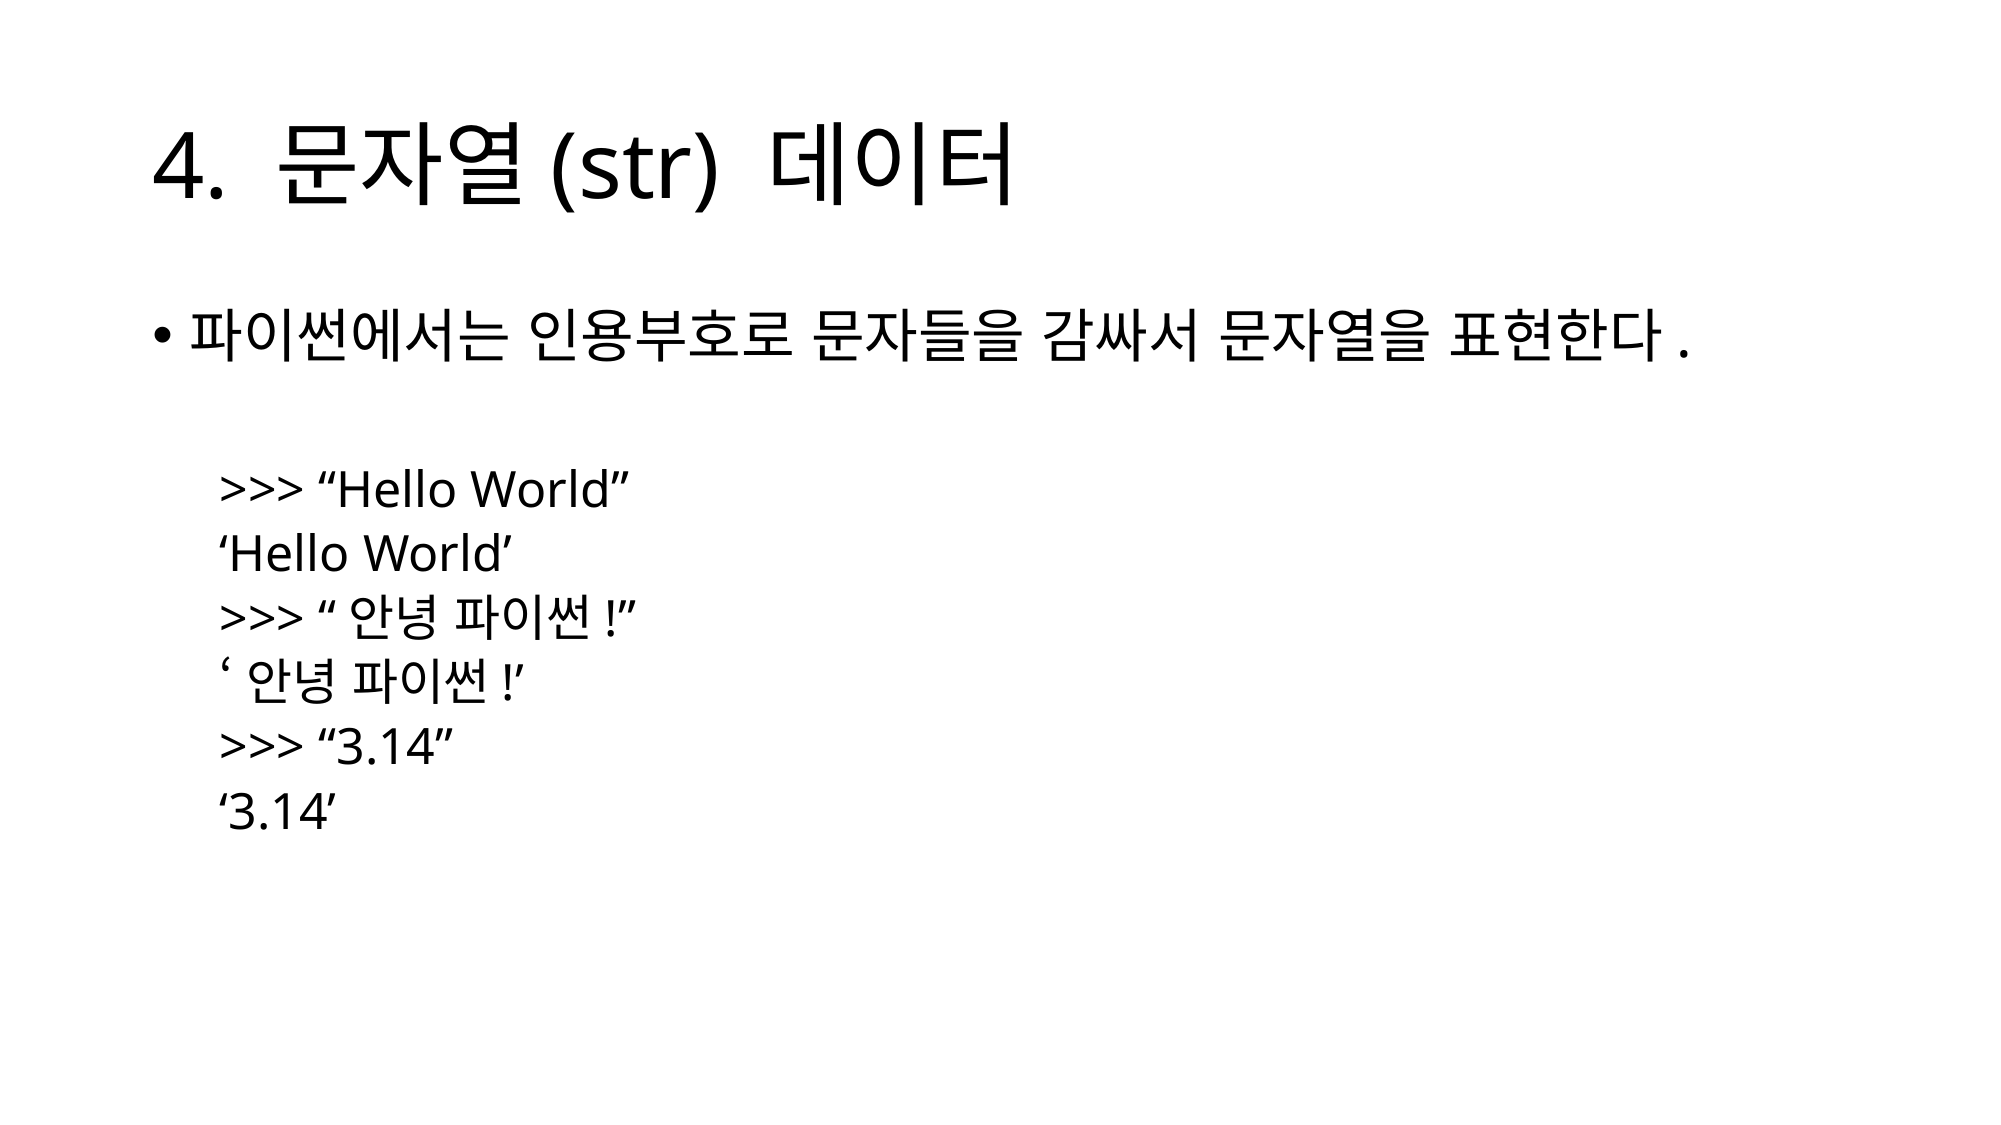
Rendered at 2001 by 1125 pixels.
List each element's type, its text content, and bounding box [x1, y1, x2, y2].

list 파이썬에서는 인용부호로 문자들을 감싸서 문자열을 표현한다. >>> “Hello World” ‘Hello World’ >>> “안녕 파이썬!” ‘안녕 파이썬!’ >>> “3.14” ‘3.14’ [137, 299, 1863, 1014]
title 4. 문자열(str) 데이터 [137, 59, 1863, 278]
